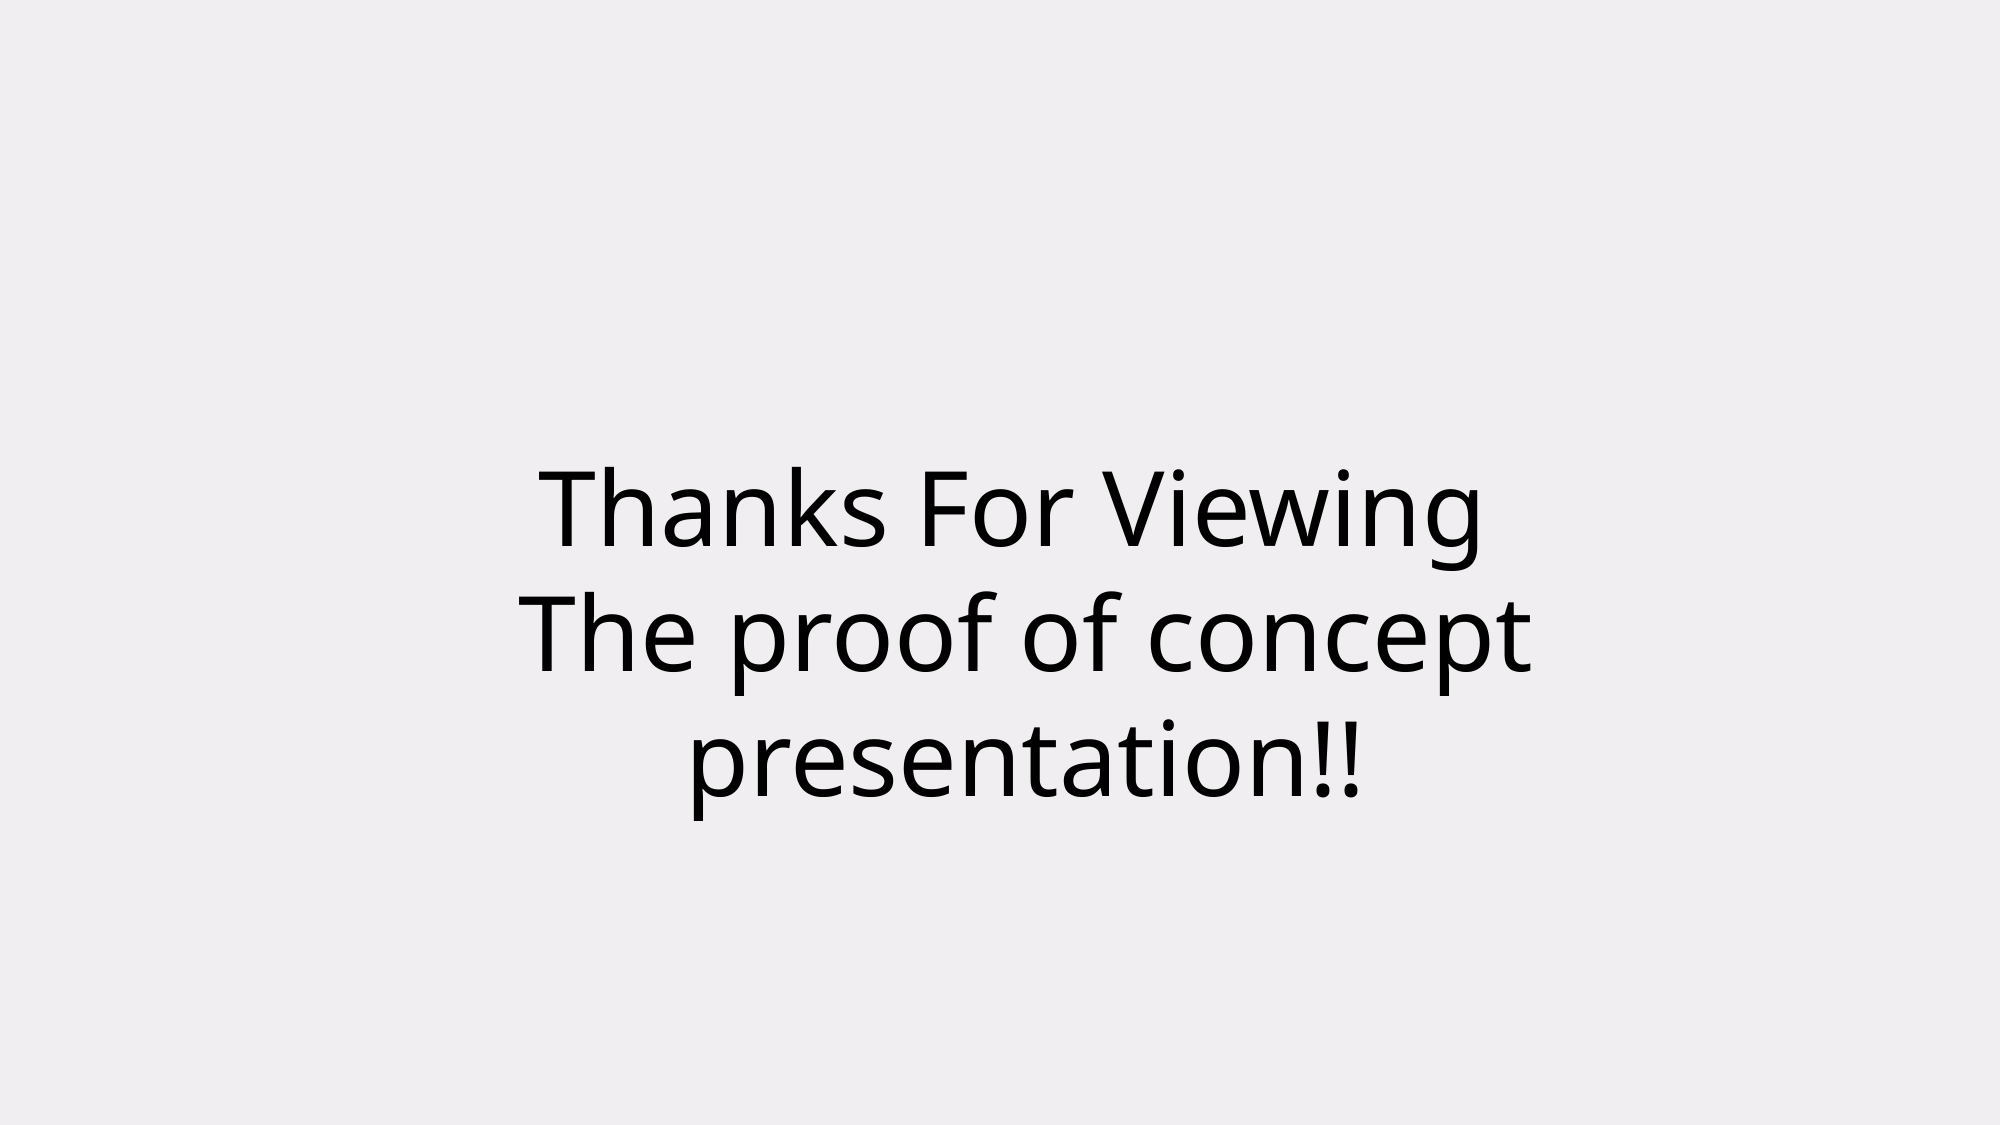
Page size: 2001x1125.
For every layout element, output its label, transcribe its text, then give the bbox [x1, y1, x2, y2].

text_box Thanks For Viewing The proof of concept presentation!! [348, 435, 1704, 825]
